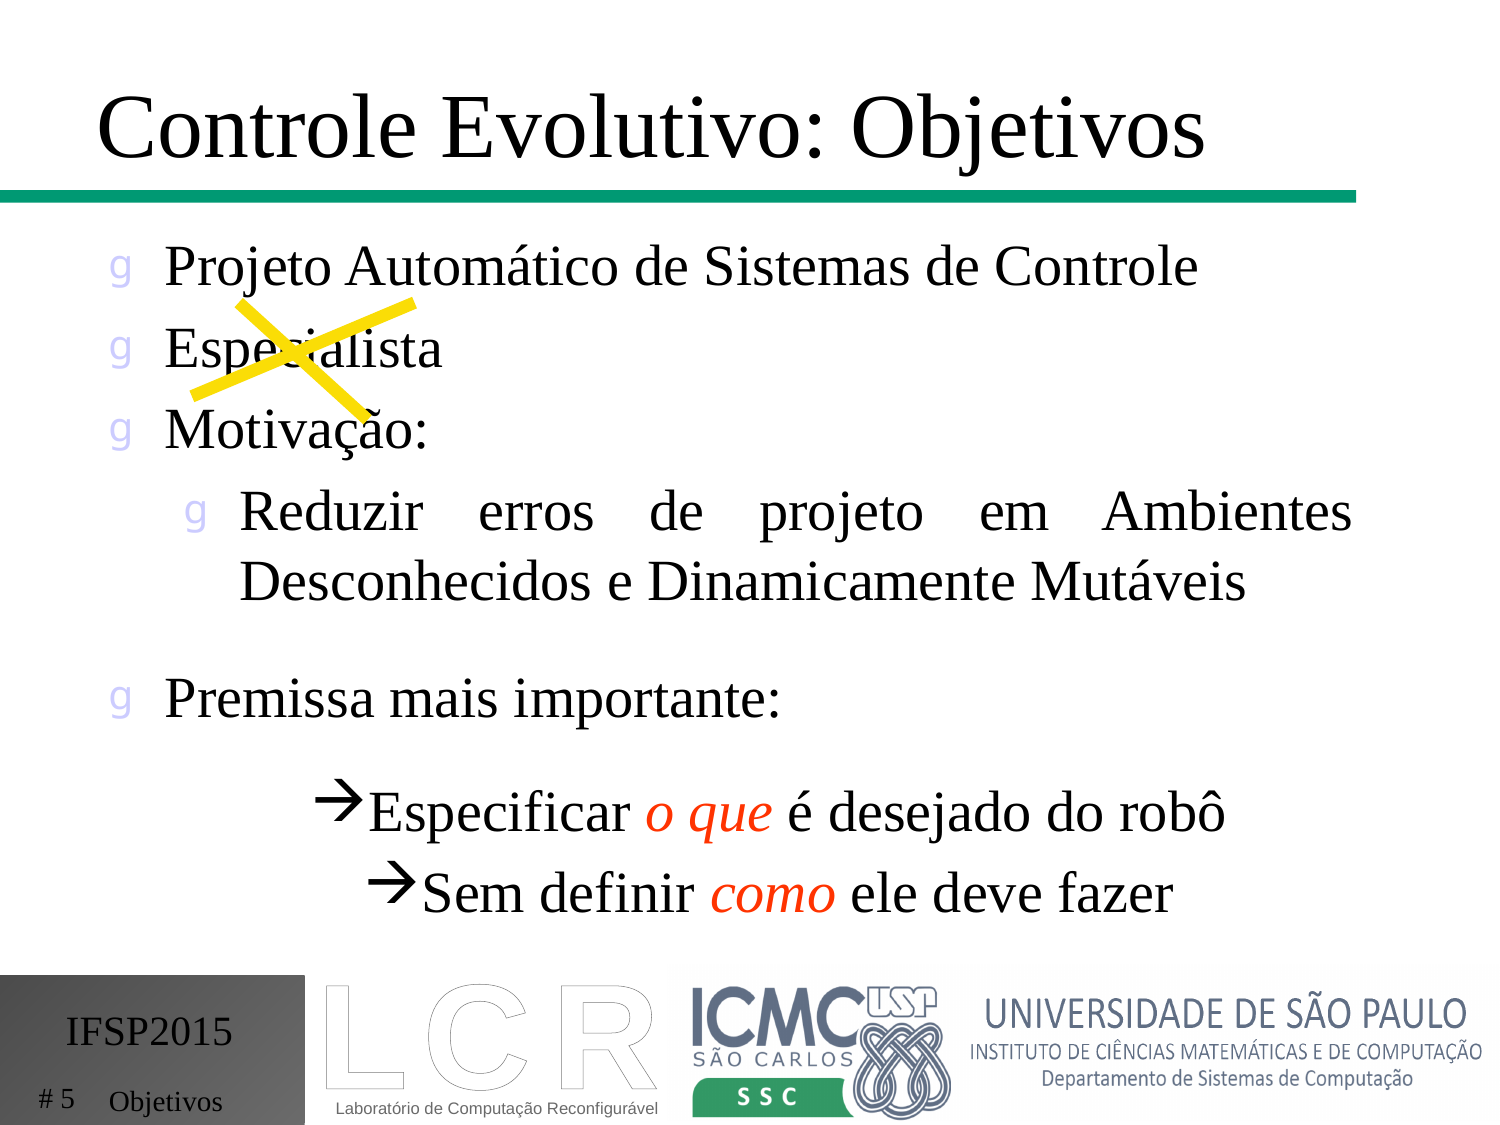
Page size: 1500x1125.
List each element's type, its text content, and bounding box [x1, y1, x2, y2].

text_box Objetivos [94, 1074, 239, 1125]
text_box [370, 302, 415, 397]
slide_number # 5 [23, 1071, 165, 1119]
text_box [191, 302, 236, 397]
picture [667, 964, 1500, 1121]
text_box Controle Evolutivo: Objetivos [81, 0, 1357, 242]
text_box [238, 302, 368, 420]
text_box Projeto Automático de Sistemas de Controle Especialista Motivação: Reduzir erros de projeto em Ambientes Desconhecidos e Dinamicamente Mutáveis Premissa mais importante: Especificar o que é desejado do robô Sem definir como ele deve fazer [93, 219, 1369, 720]
